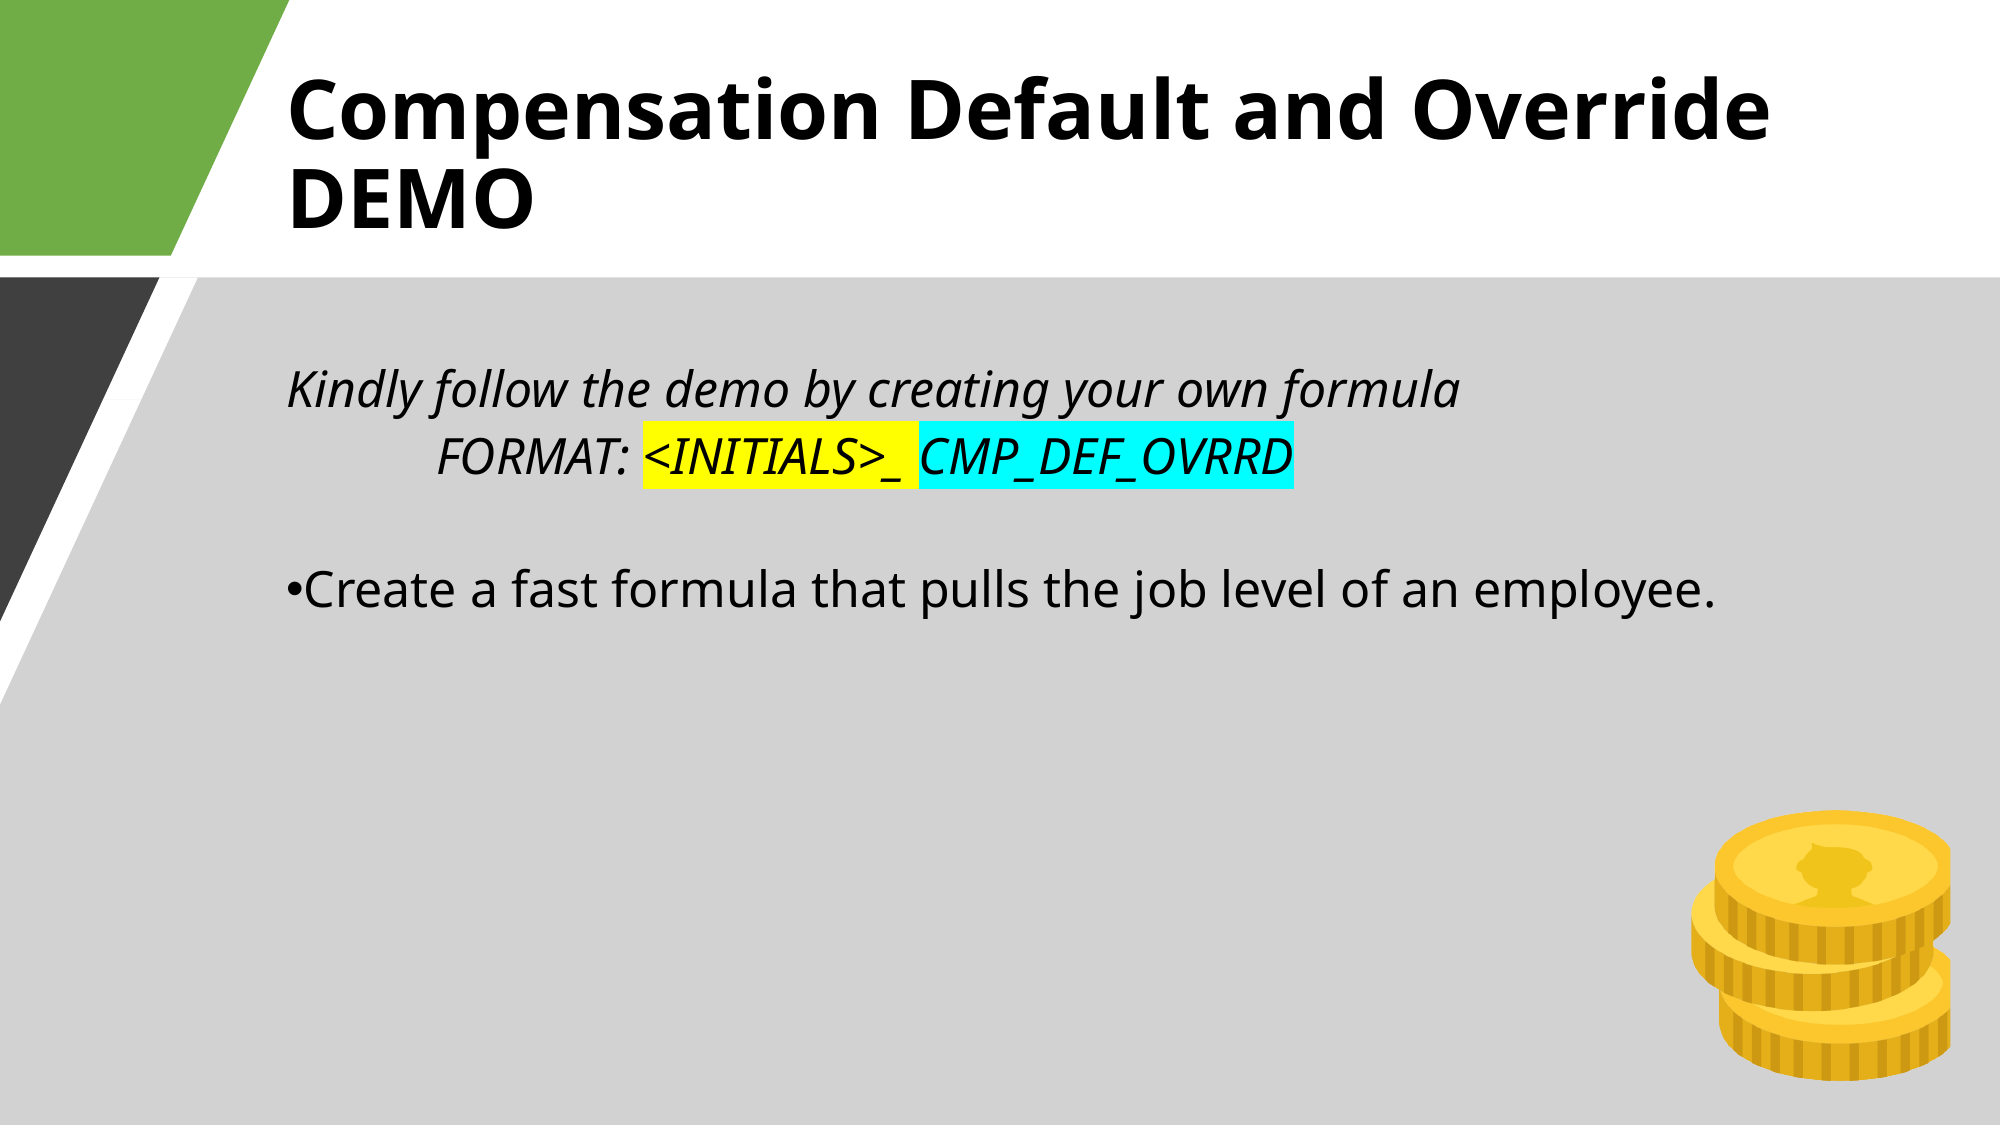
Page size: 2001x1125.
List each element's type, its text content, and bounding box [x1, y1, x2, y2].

text_box [0, 276, 162, 622]
picture [1691, 810, 1951, 1081]
text_box [0, 276, 2000, 1125]
text_box Compensation Default and Override DEMO [271, 59, 1808, 255]
text_box [0, 0, 291, 257]
text_box Kindly follow the demo by creating your own formula FORMAT: <INITIALS>_ CMP_DEF_OVRRD Create a fast formula that pulls the job level of an employee. [271, 356, 1808, 1020]
